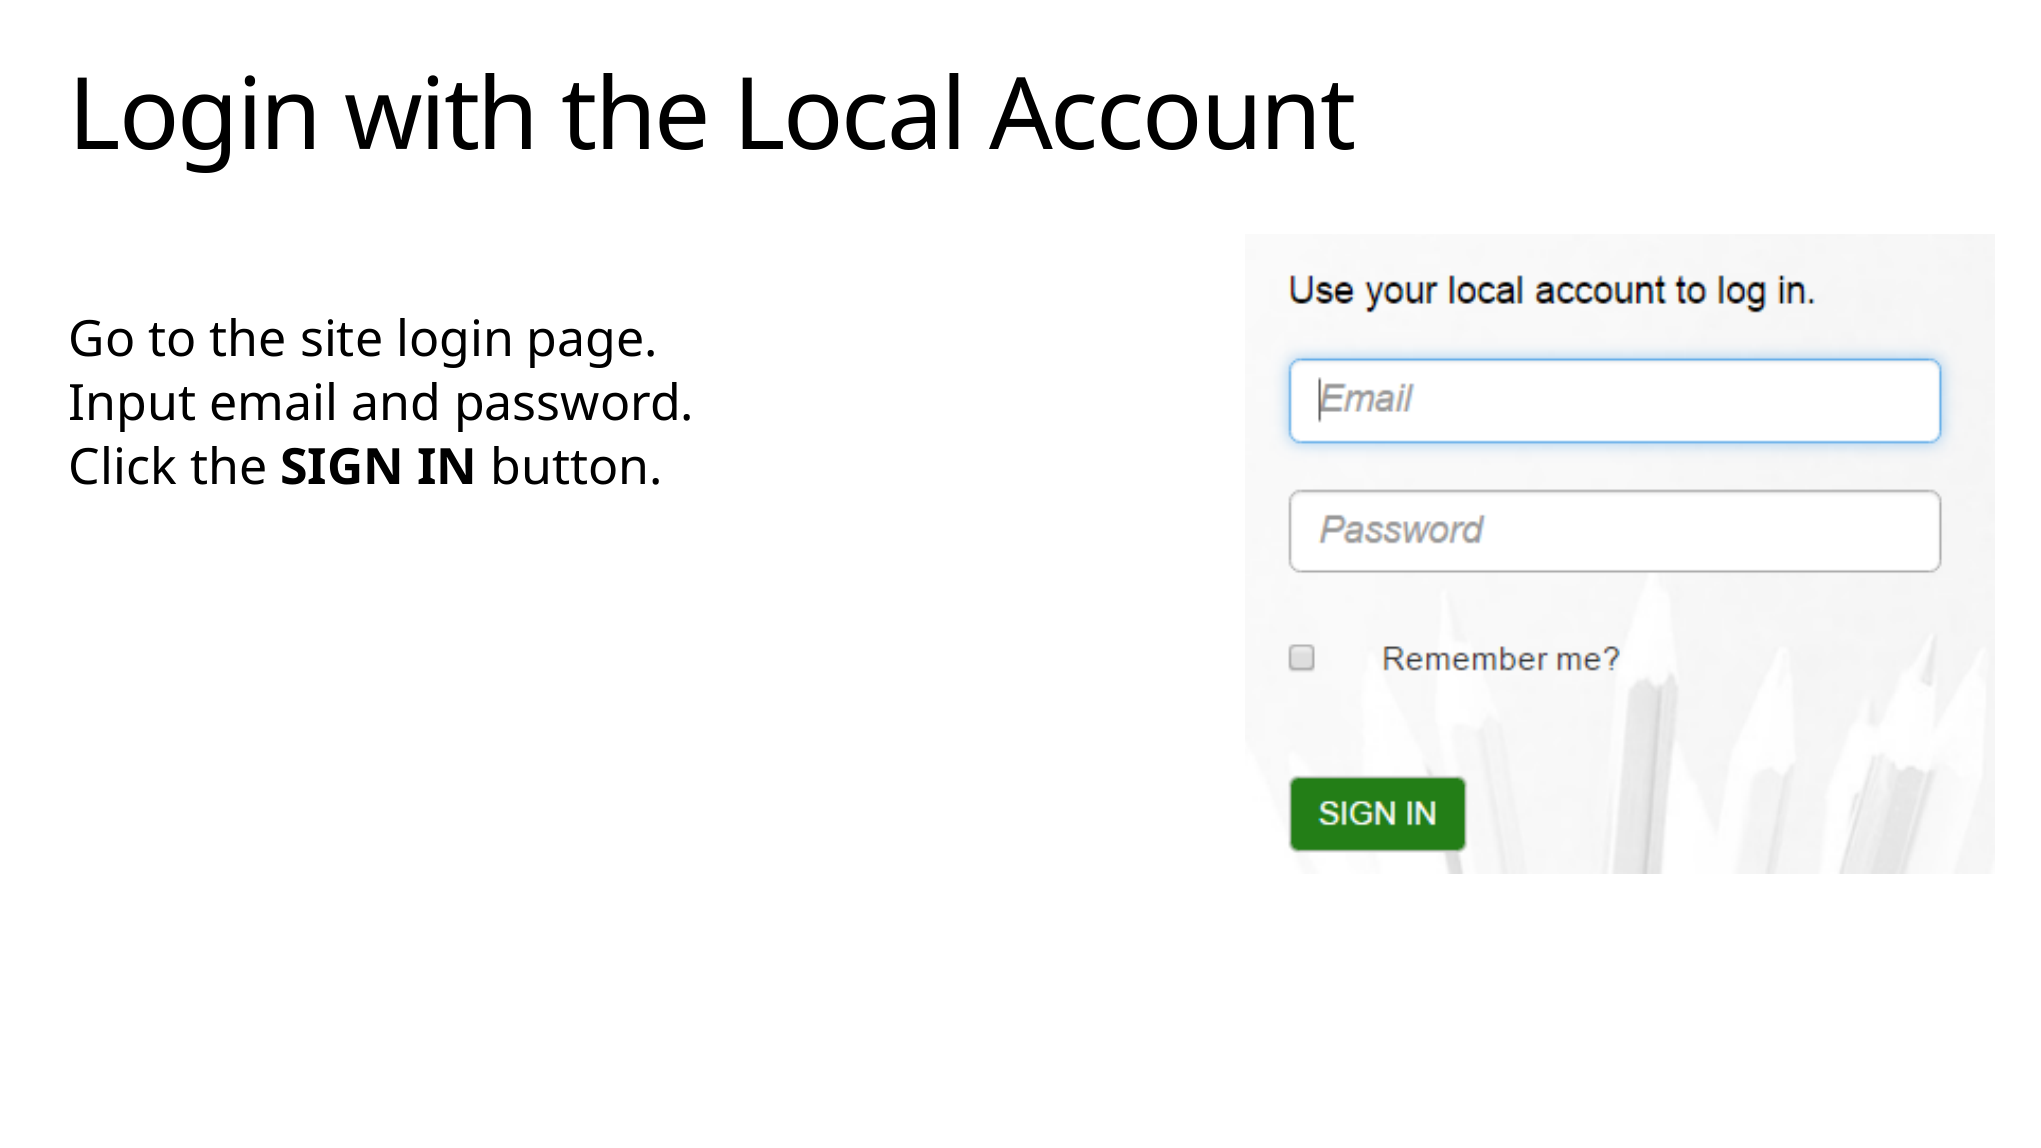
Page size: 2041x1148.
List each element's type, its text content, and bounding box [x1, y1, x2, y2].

picture [1244, 234, 1995, 874]
title Login with the Local Account [45, 48, 1996, 199]
list Go to the site login page. Input email and password. Click the SIGN IN button. [45, 298, 1071, 642]
